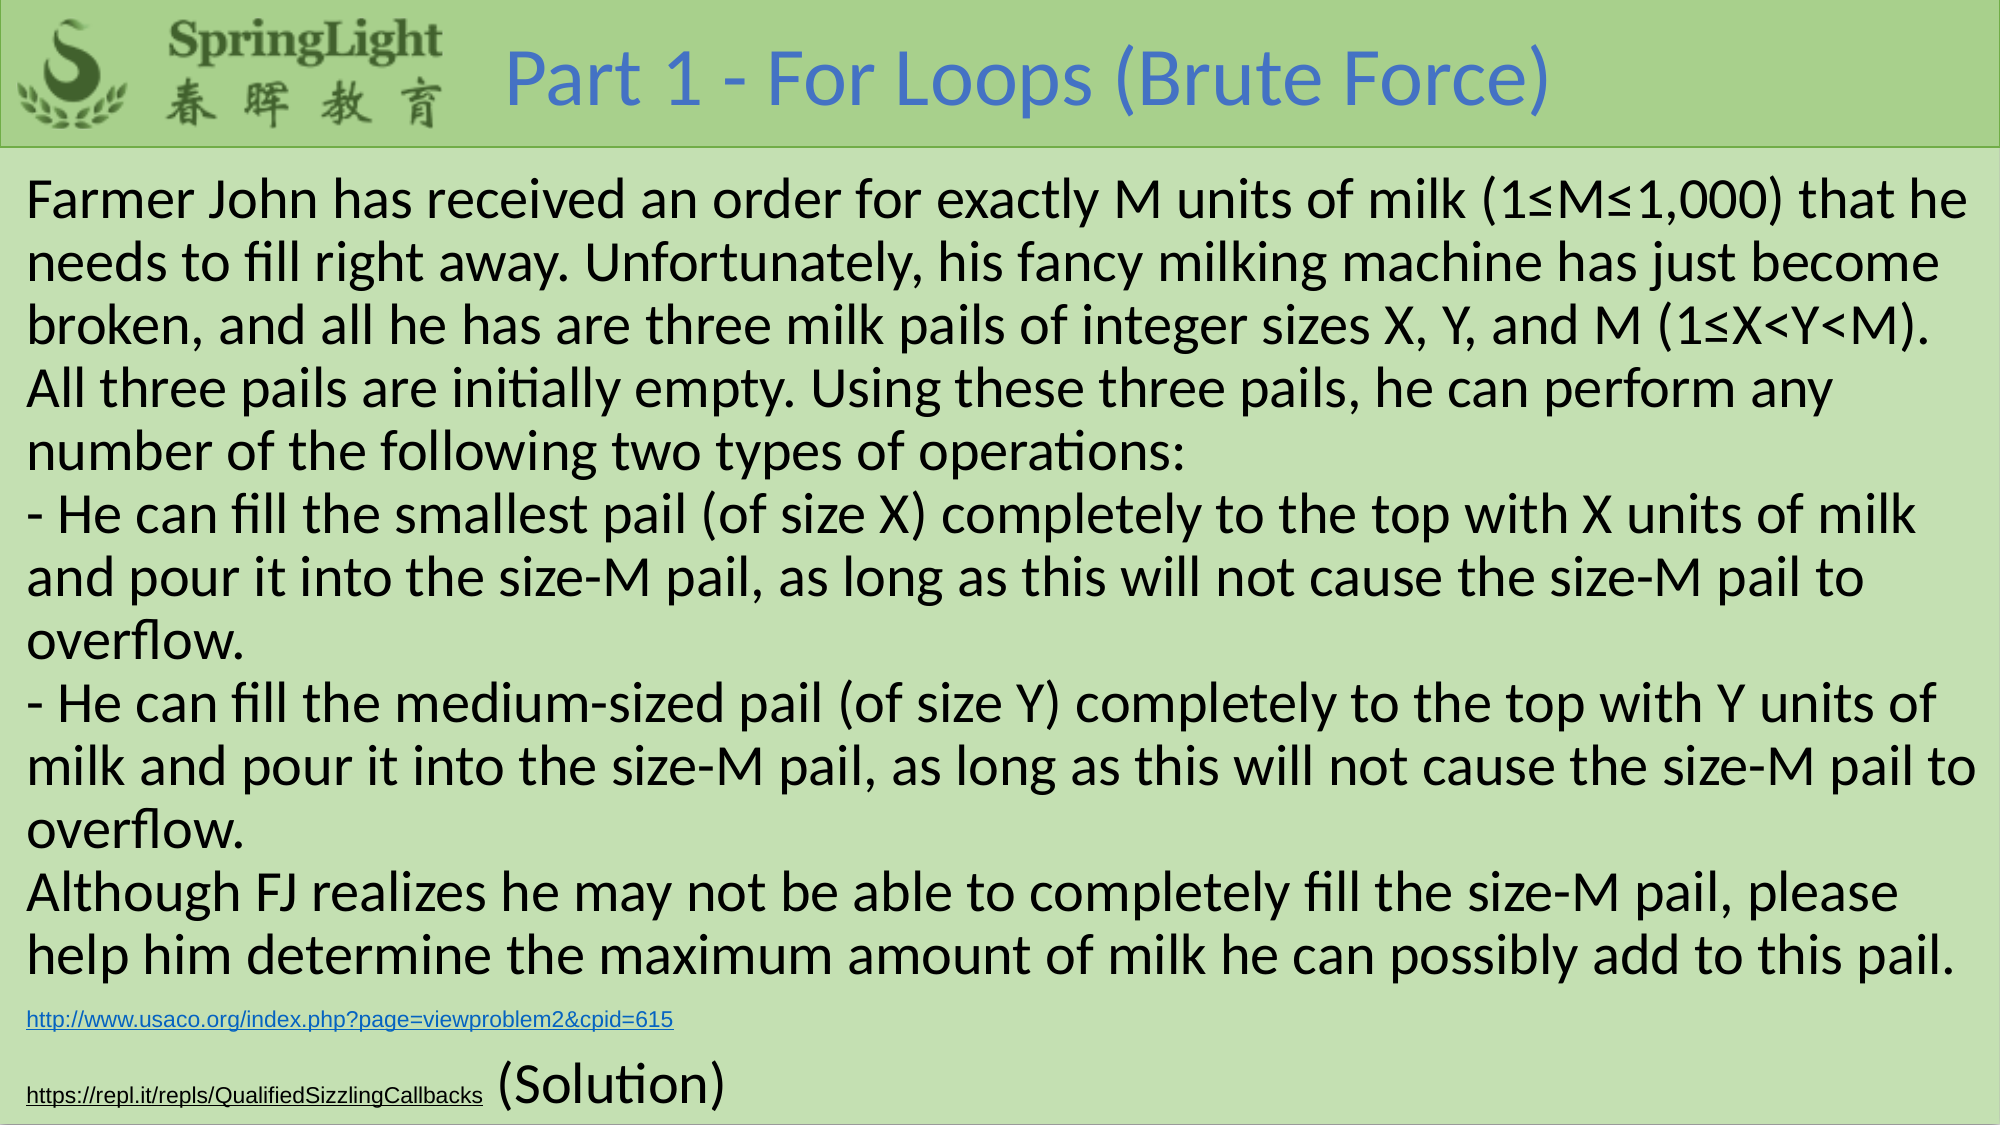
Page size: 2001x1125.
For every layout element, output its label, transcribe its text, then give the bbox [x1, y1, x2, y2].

list Farmer John has received an order for exactly M units of milk (1≤M≤1,000) that he needs to fill right away. Unfortunately, his fancy milking machine has just become broken, and all he has are three milk pails of integer sizes X, Y, and M (1≤X<Y<M). All three pails are initially empty. Using these three pails, he can perform any number of the following two types of operations: - He can fill the smallest pail (of size X) completely to the top with X units of milk and pour it into the size-M pail, as long as this will not cause the size-M pail to overflow. - He can fill the medium-sized pail (of size Y) completely to the top with Y units of milk and pour it into the size-M pail, as long as this will not cause the size-M pail to overflow. Although FJ realizes he may not be able to completely fill the size-M pail, please help him determine the maximum amount of milk he can possibly add to this pail. http://www.usaco.org/index.php?page=viewproblem2&cpid=615 https://repl.it/repls/QualifiedSizzlingCallbacks (Solution) [11, 161, 2000, 1004]
text_box [0, 147, 2000, 1124]
text_box Part 1 - For Loops (Brute Force) [489, 15, 1980, 131]
picture [11, 12, 454, 134]
text_box [0, 0, 2000, 147]
